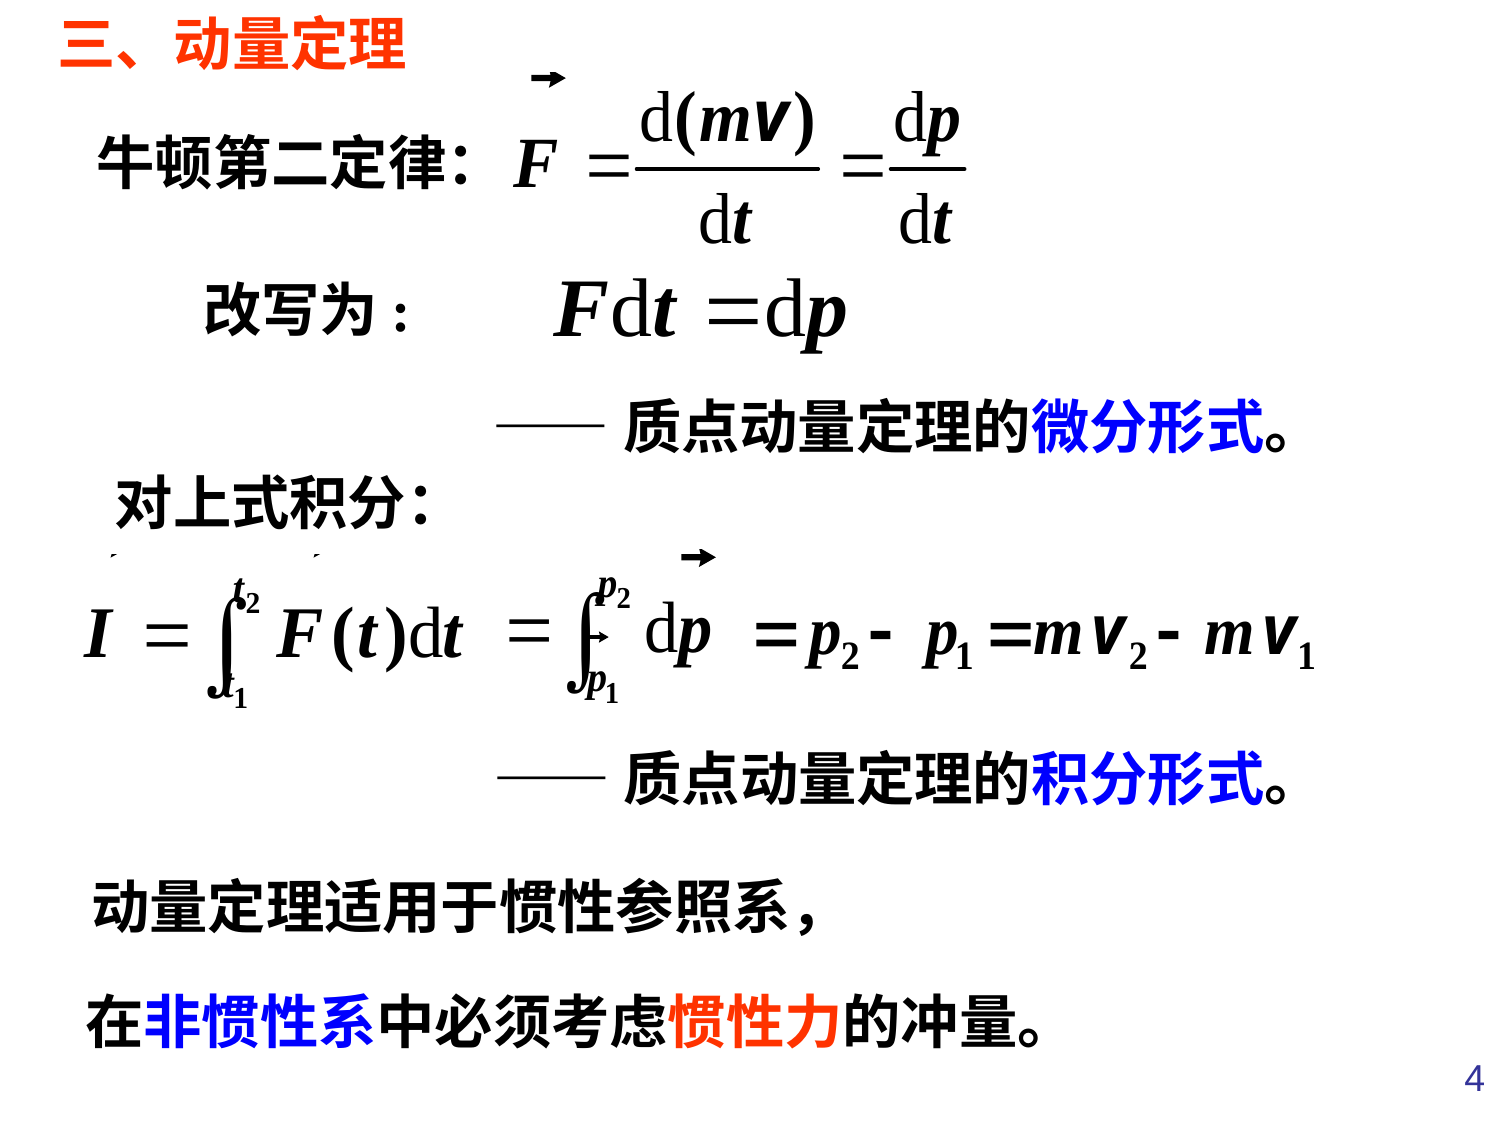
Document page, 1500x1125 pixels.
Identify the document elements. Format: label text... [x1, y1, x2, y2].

text_box ——质点动量定理的微分形式。 [478, 390, 1429, 469]
text_box ——质点动量定理的积分形式。 [478, 730, 1376, 819]
text_box 在非惯性系中必须考虑惯性力的冲量。 [70, 964, 1434, 1063]
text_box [739, 585, 1324, 680]
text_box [539, 239, 862, 372]
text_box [491, 549, 726, 720]
slide_number 4 [1149, 1046, 1500, 1125]
text_box 牛顿第二定律： [82, 118, 496, 204]
text_box 对上式积分： [100, 458, 726, 544]
text_box 三、动量定理 [42, 0, 668, 85]
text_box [70, 554, 479, 725]
text_box 改写为: [188, 265, 534, 351]
text_box 动量定理适用于惯性参照系， [76, 848, 1440, 948]
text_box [501, 72, 978, 260]
